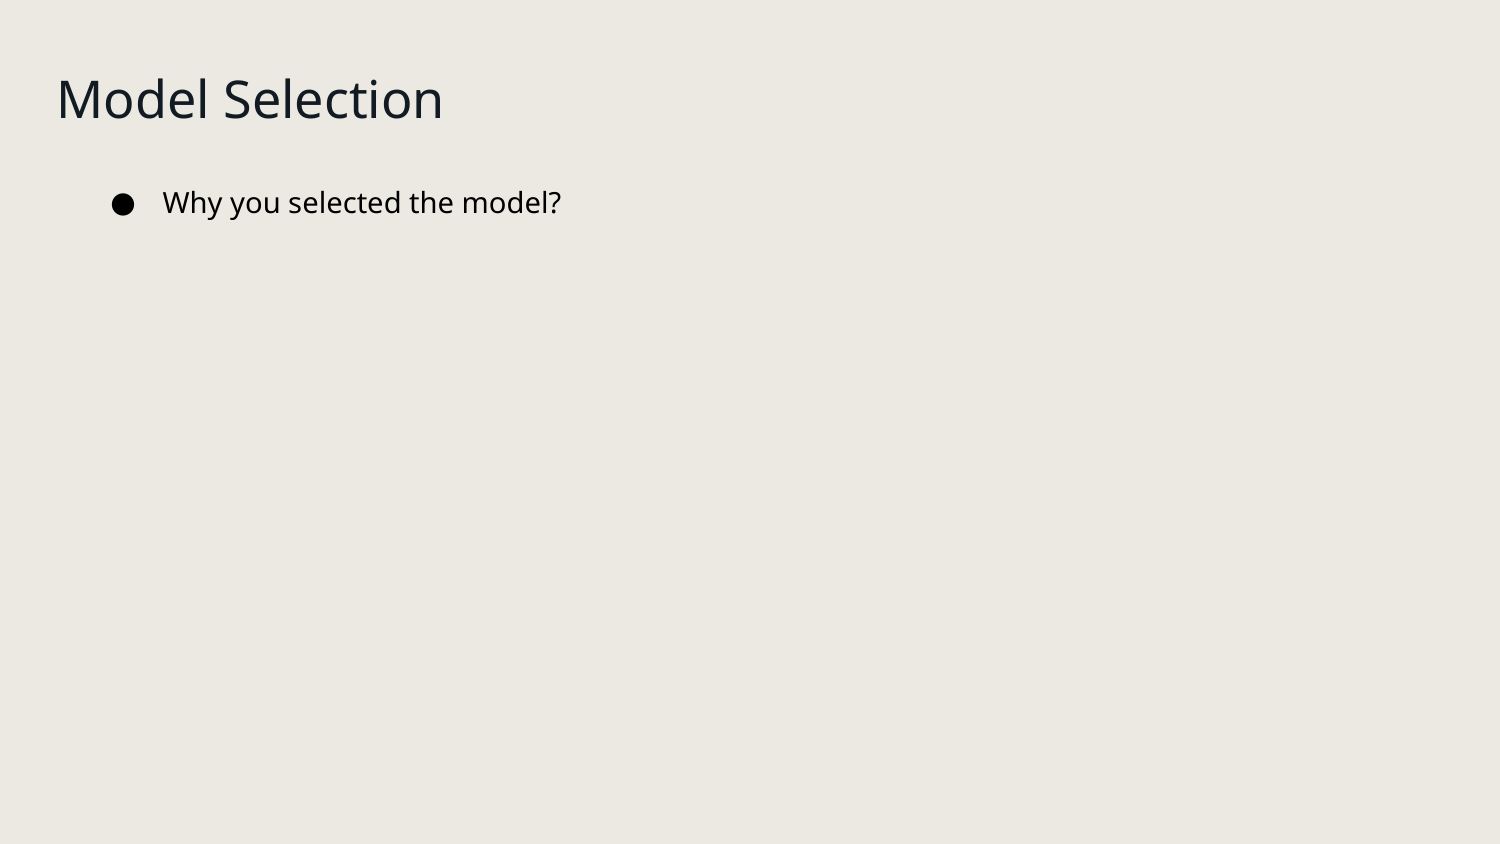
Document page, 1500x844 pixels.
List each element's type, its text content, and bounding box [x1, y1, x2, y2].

text_box Why you selected the model? [72, 169, 849, 370]
title Model Selection [56, 51, 1455, 146]
